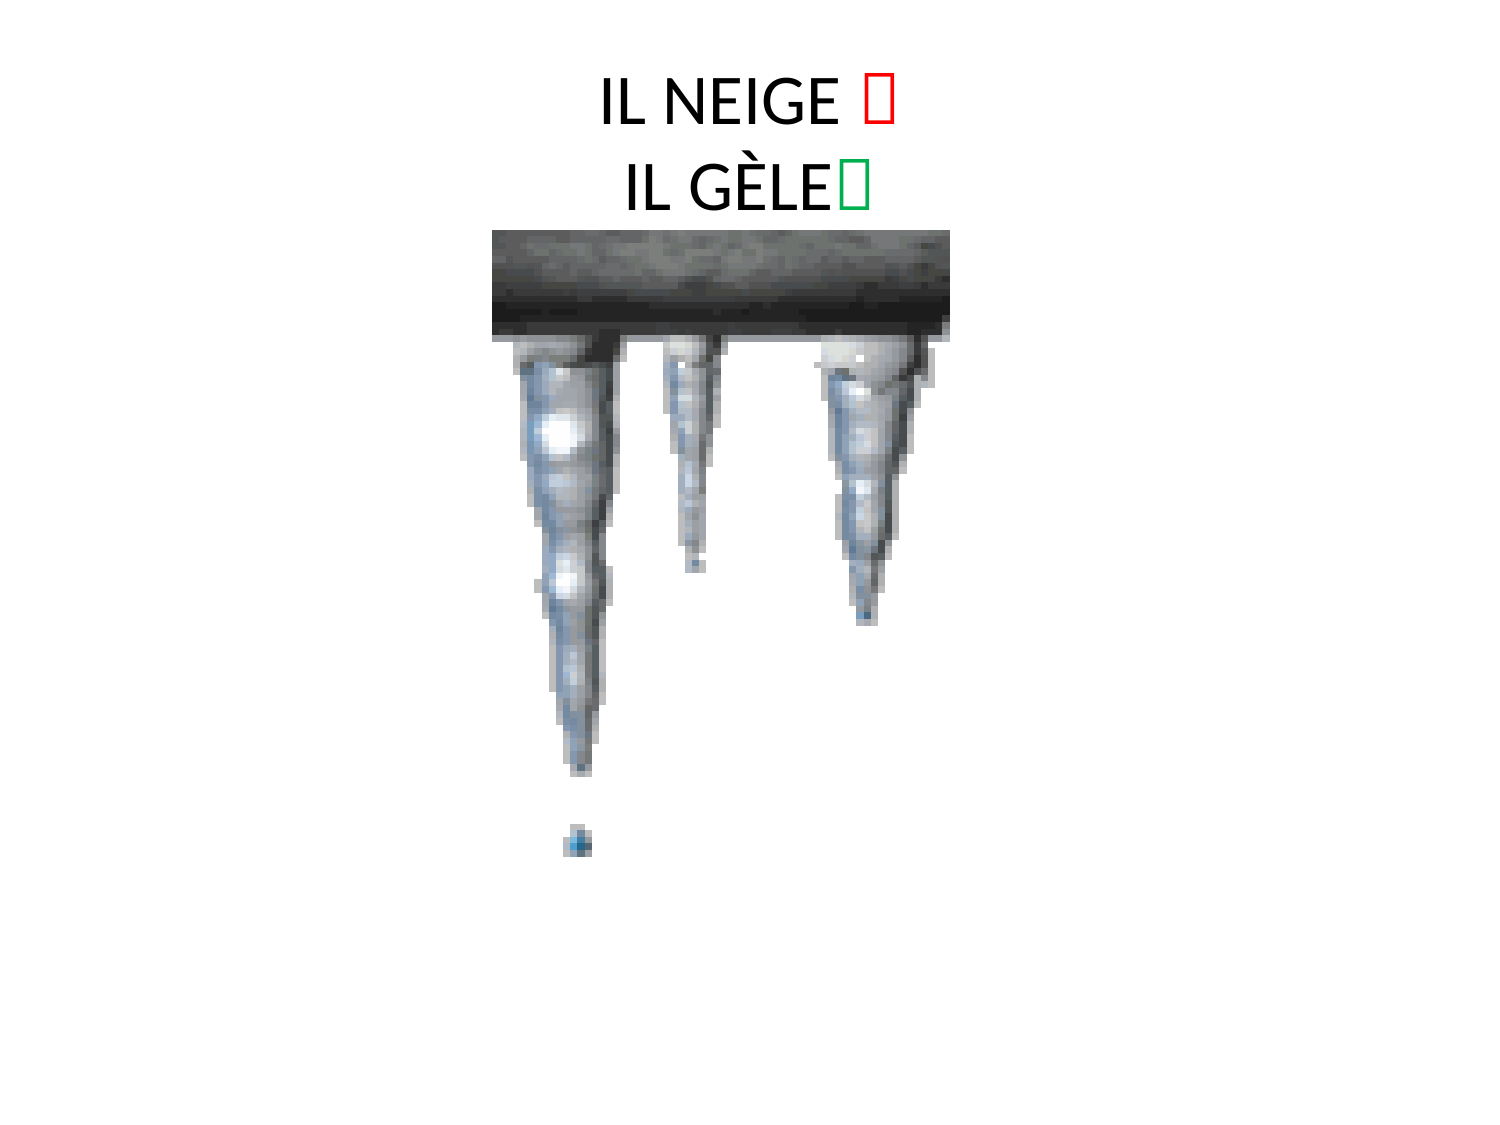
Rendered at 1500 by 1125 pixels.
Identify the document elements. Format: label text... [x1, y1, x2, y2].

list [491, 230, 950, 891]
title IL NEIGE  IL GÈLE [75, 45, 1425, 233]
